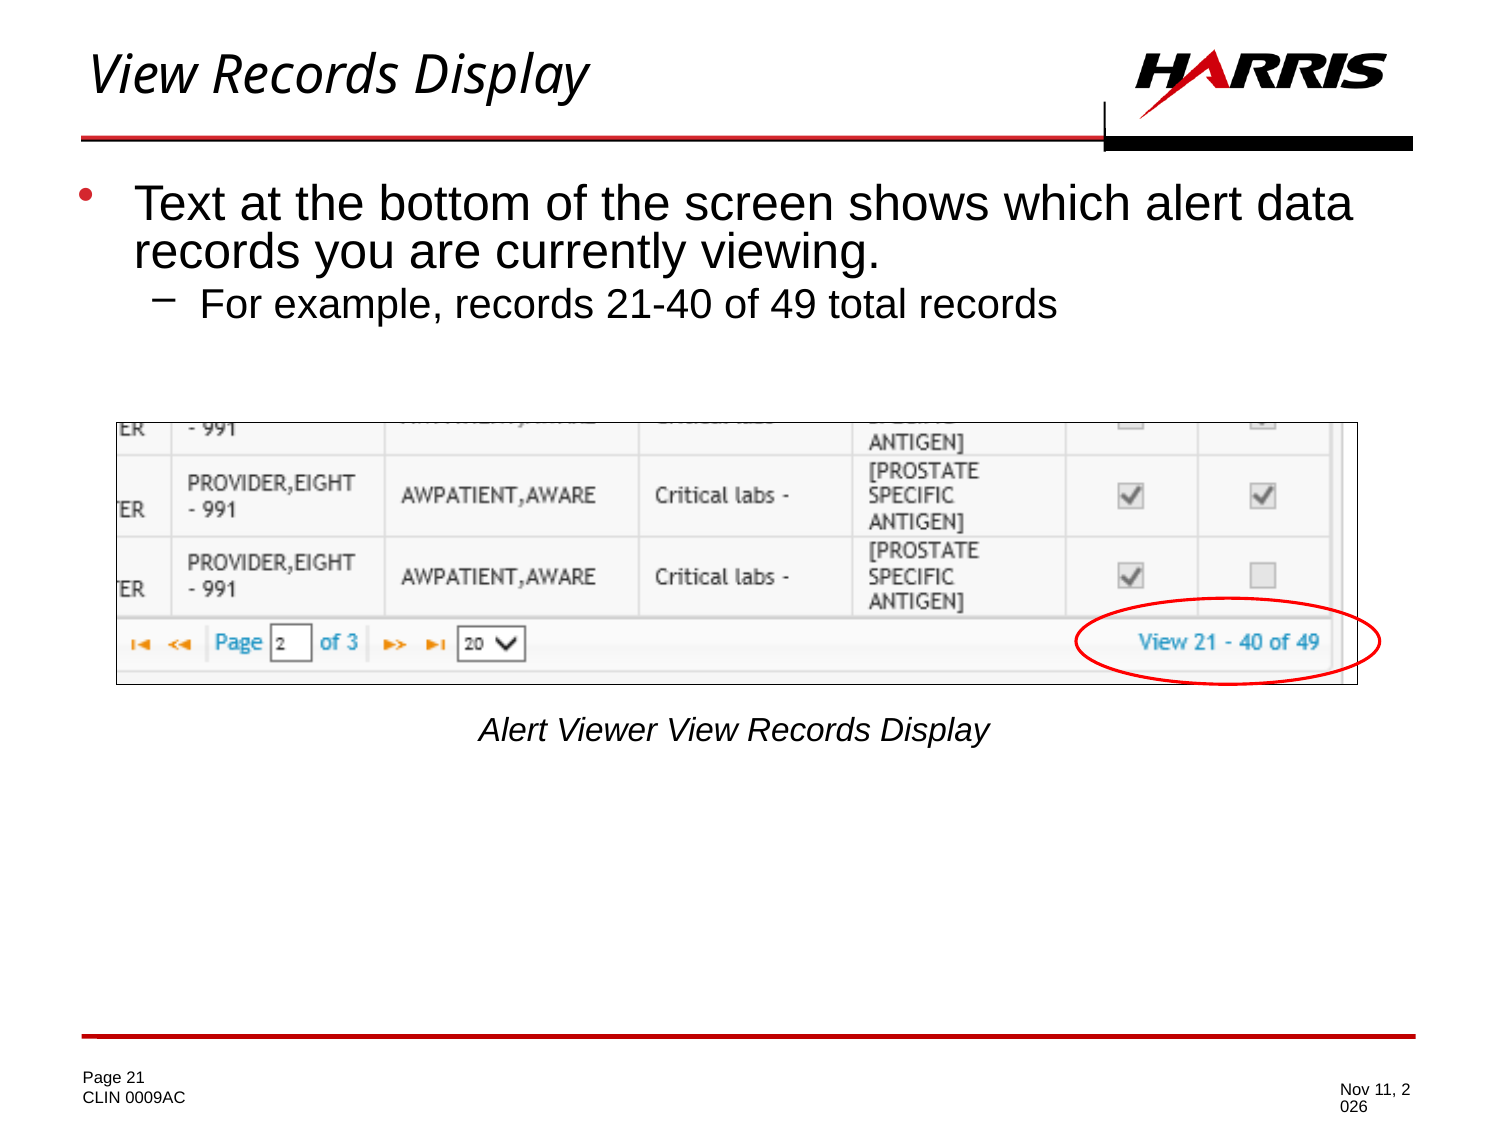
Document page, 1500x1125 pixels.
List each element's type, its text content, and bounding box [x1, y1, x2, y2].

list Alert Viewer View Records Display [49, 707, 1420, 766]
title View Records Display [73, 27, 962, 117]
list Text at the bottom of the screen shows which alert data records you are currently viewing. For example, records 21-40 of 49 total records [62, 174, 1432, 1020]
picture [1135, 49, 1387, 119]
slide_number 10-Jul-15 [1324, 1066, 1435, 1111]
text_box [1362, 621, 1380, 662]
picture [116, 422, 1358, 685]
